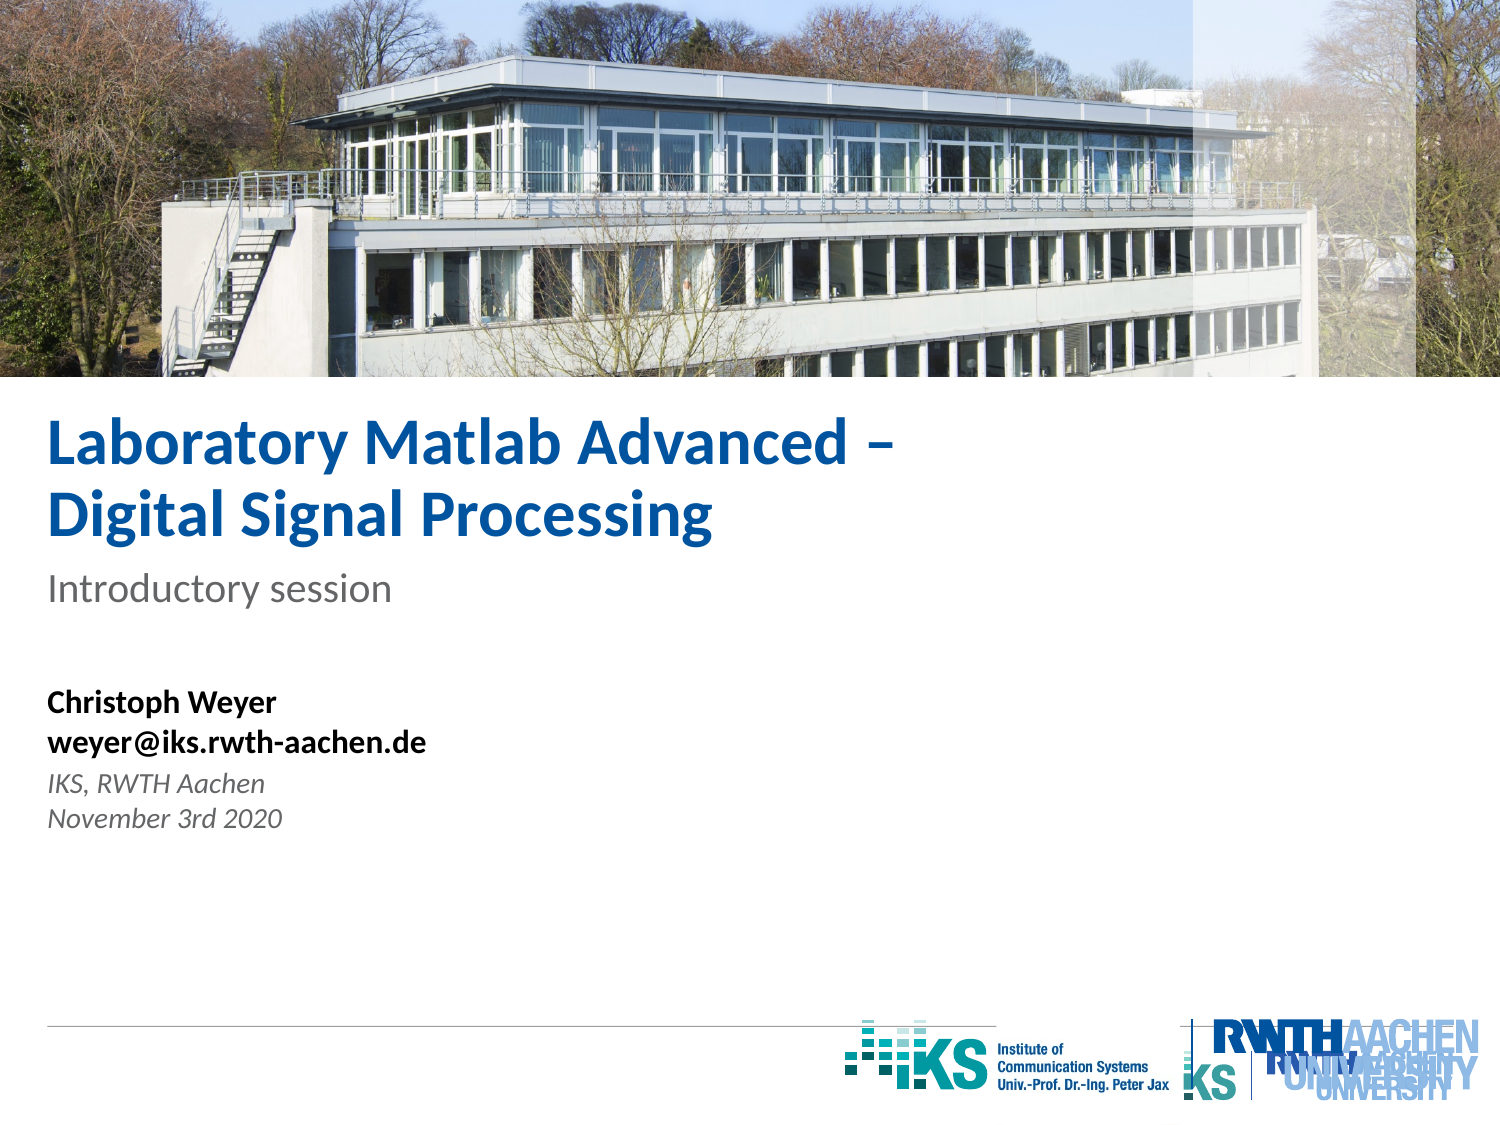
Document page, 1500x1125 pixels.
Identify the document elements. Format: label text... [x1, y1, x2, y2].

text_box IKS, RWTH Aachen November 3rd 2020 [47, 764, 1452, 847]
picture [0, 0, 1500, 378]
text_box Christoph Weyer weyer@iks.rwth-aachen.de [47, 680, 1452, 764]
text_box Laboratory Matlab Advanced – Digital Signal Processing [47, 406, 1453, 488]
picture [996, 983, 1180, 1125]
text_box Introductory session [47, 561, 1453, 635]
